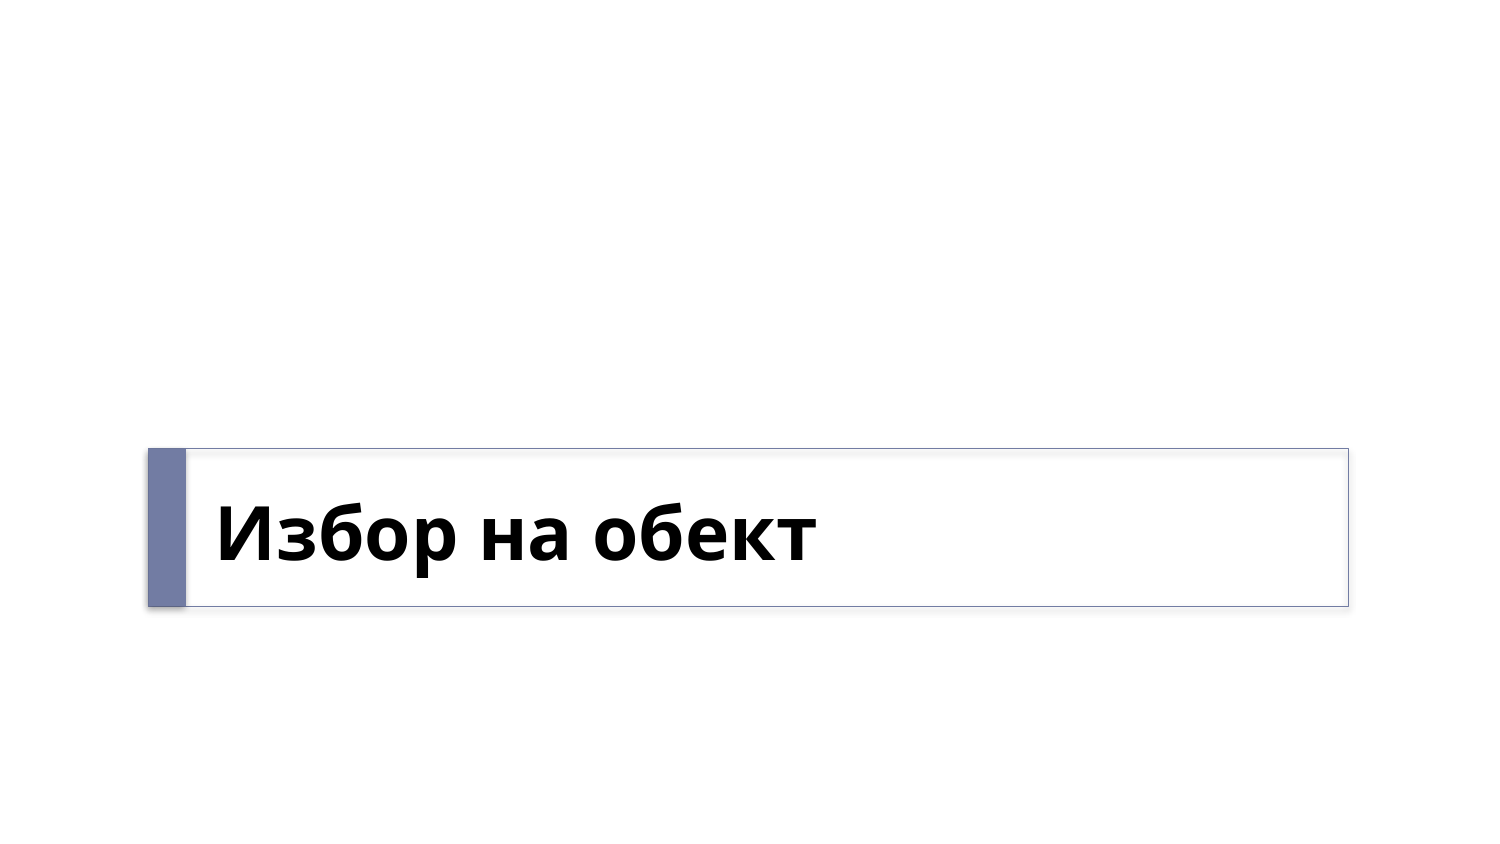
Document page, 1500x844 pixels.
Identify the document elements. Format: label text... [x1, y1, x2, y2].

title Избор на обект [200, 478, 1325, 600]
